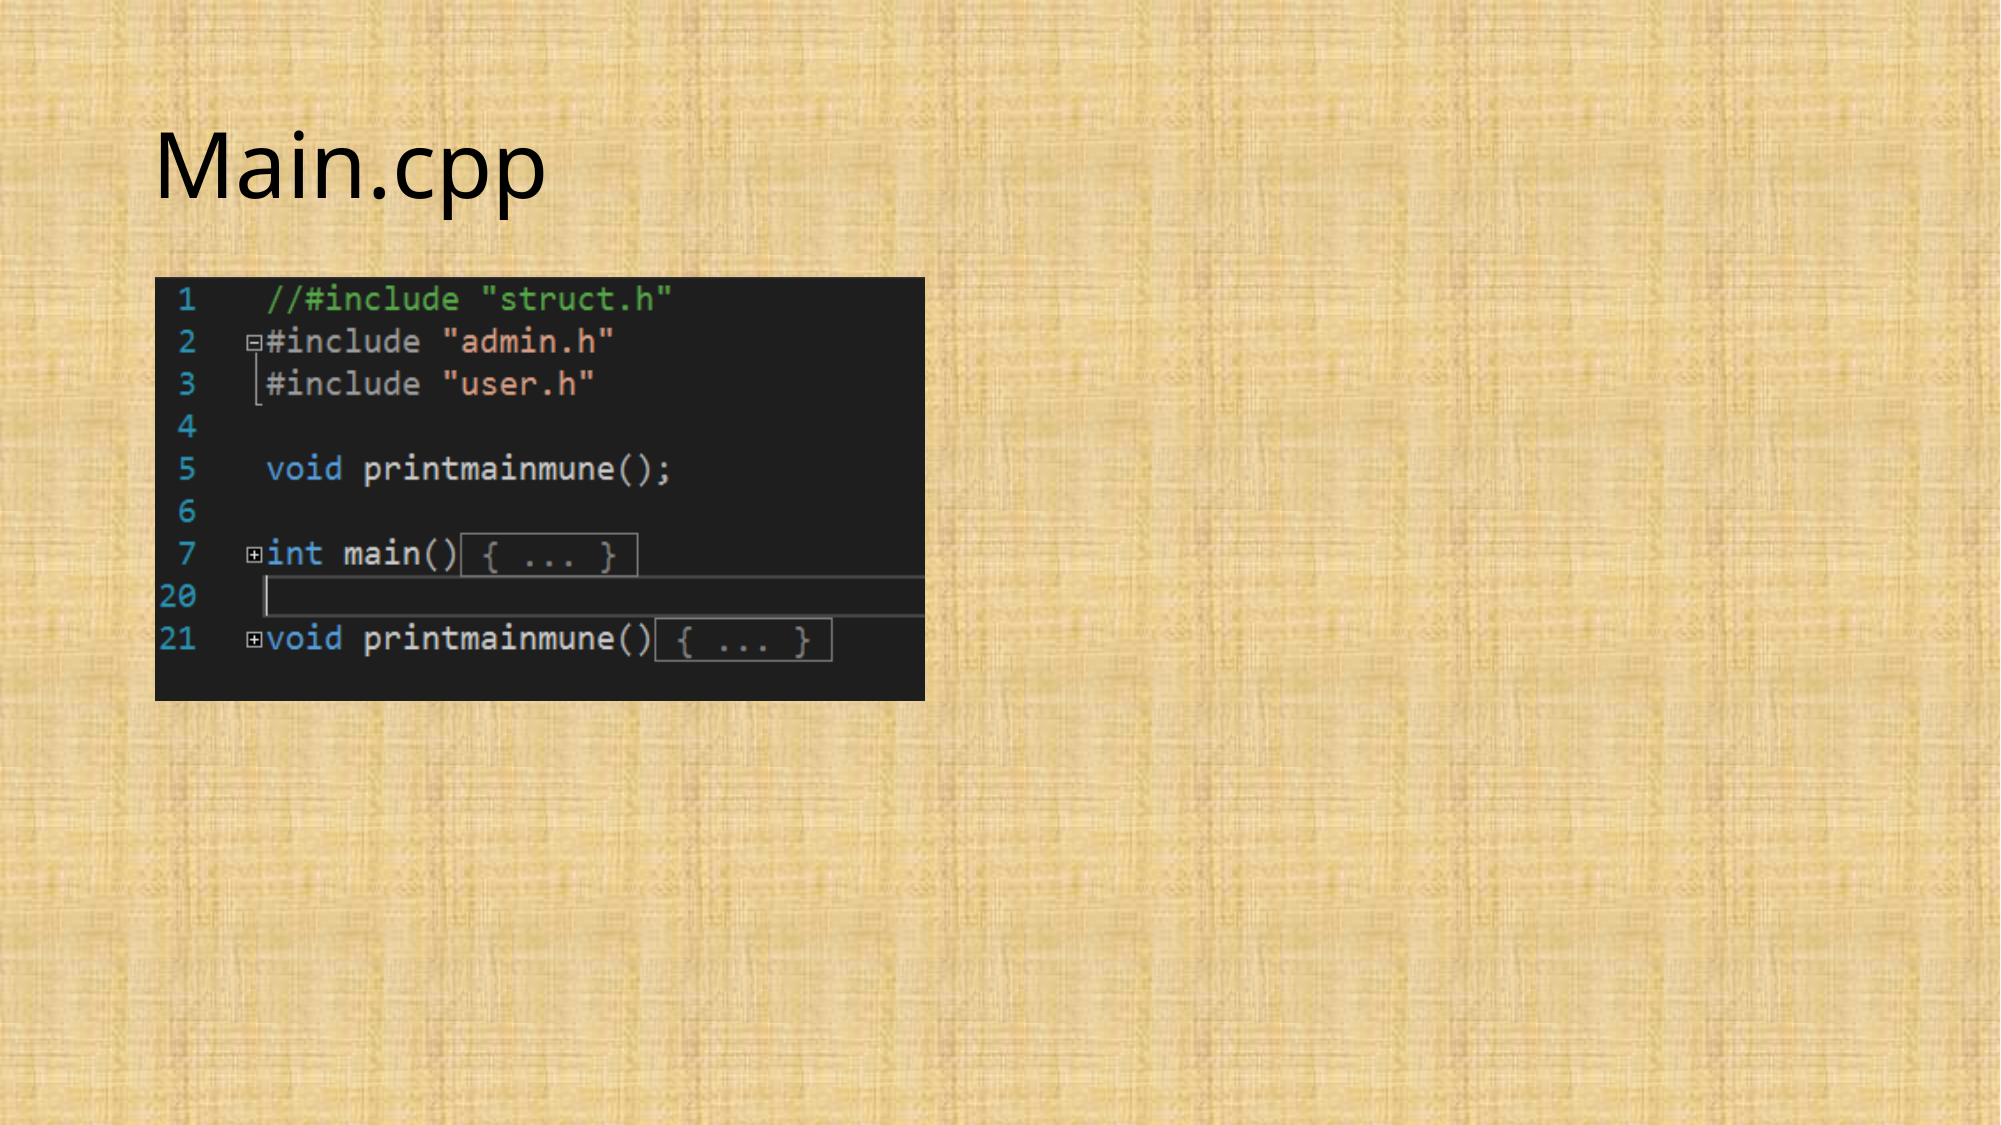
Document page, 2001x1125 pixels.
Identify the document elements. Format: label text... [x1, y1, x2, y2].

picture [0, 0, 2001, 1125]
title Main.cpp [137, 59, 1863, 278]
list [155, 277, 925, 701]
